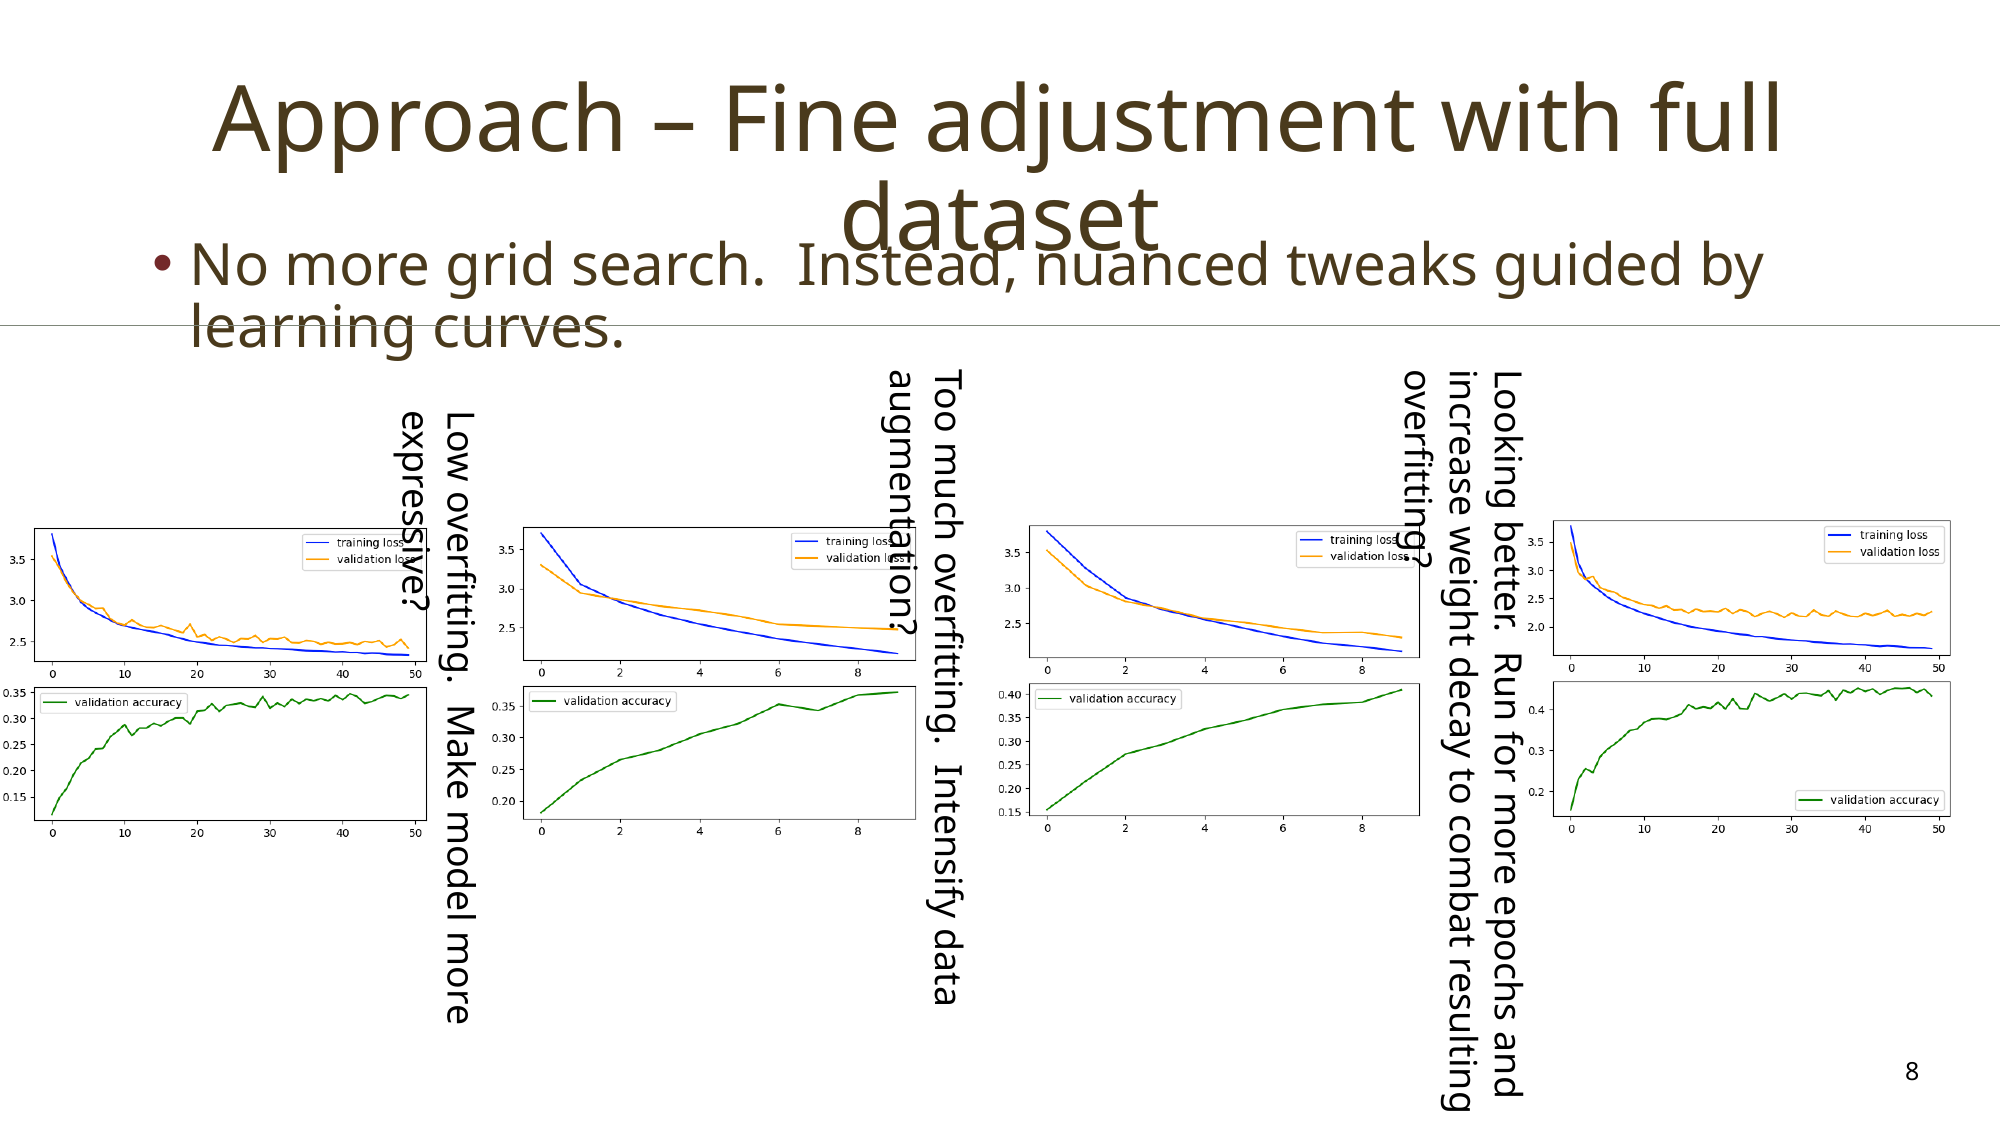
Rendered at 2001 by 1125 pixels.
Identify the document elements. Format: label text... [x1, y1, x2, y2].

picture [992, 522, 1422, 838]
picture [1526, 512, 1955, 838]
text_box Low overfitting. Make model more expressive? [387, 395, 493, 1125]
picture [489, 522, 919, 837]
picture [0, 524, 429, 838]
slide_number 8 [1540, 1042, 1935, 1103]
text_box Too much overfitting. Intensify data augmentation? [875, 354, 980, 1125]
title Approach – Fine adjustment with full dataset [137, 62, 1863, 227]
list No more grid search. Instead, nuanced tweaks guided by learning curves. [137, 227, 1863, 325]
list No more grid search. Instead, nuanced tweaks guided by learning curves. [137, 327, 1863, 370]
text_box Looking better. Run for more epochs and increase weight decay to combat resulting overfitting? [1390, 354, 1540, 1125]
